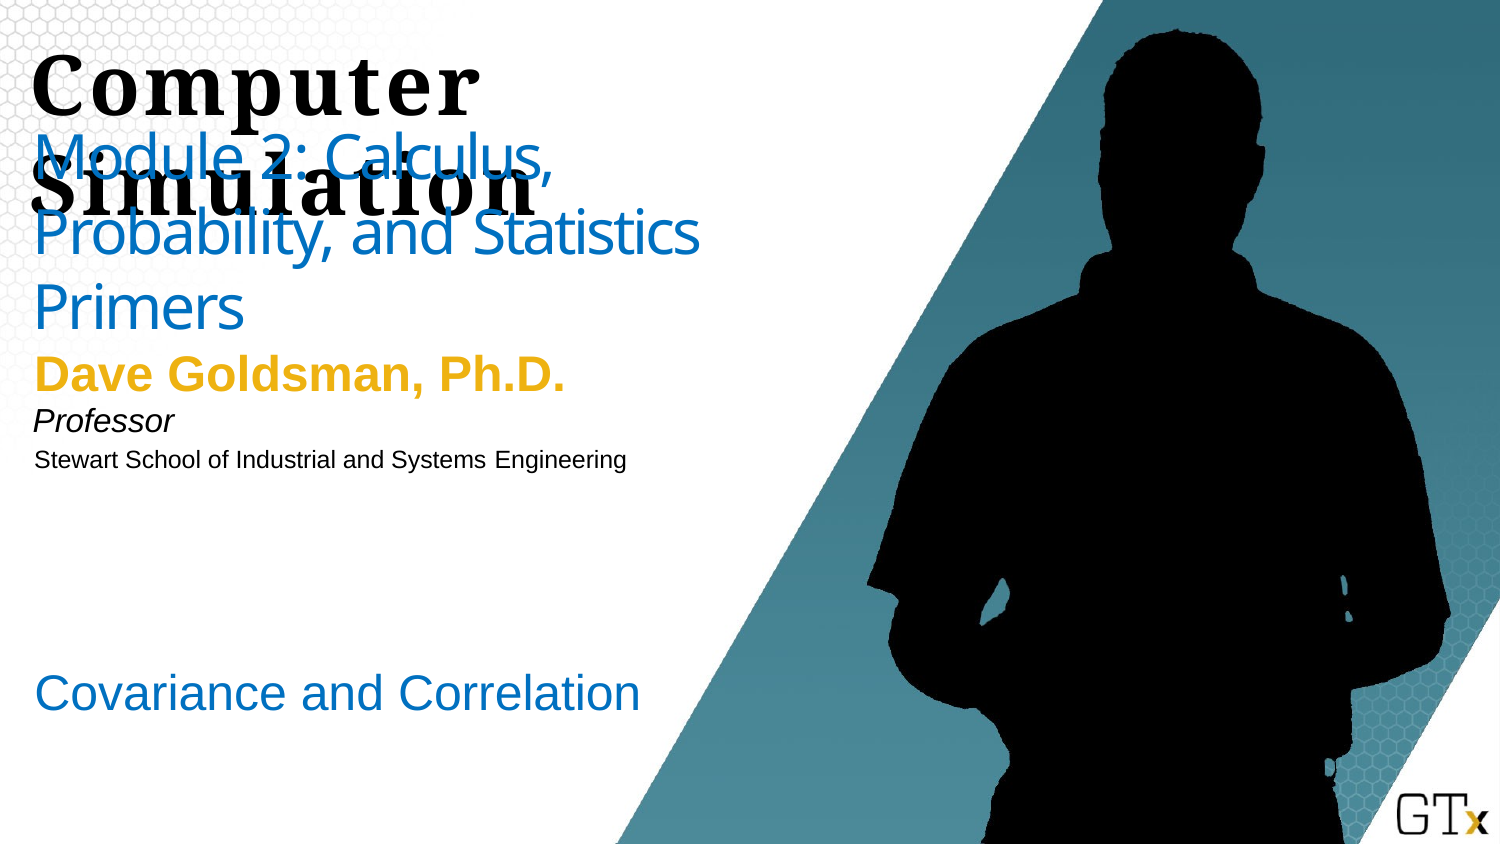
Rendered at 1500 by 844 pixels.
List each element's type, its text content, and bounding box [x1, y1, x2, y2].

text_box Covariance and Correlation [32, 658, 647, 721]
text_box Module 2: Calculus, Probability, and Statistics Primers Dave Goldsman, Ph.D. Professor Stewart School of Industrial and Systems Engineering [30, 115, 844, 473]
picture [0, 0, 1500, 844]
title Computer Simulation [27, 30, 948, 233]
